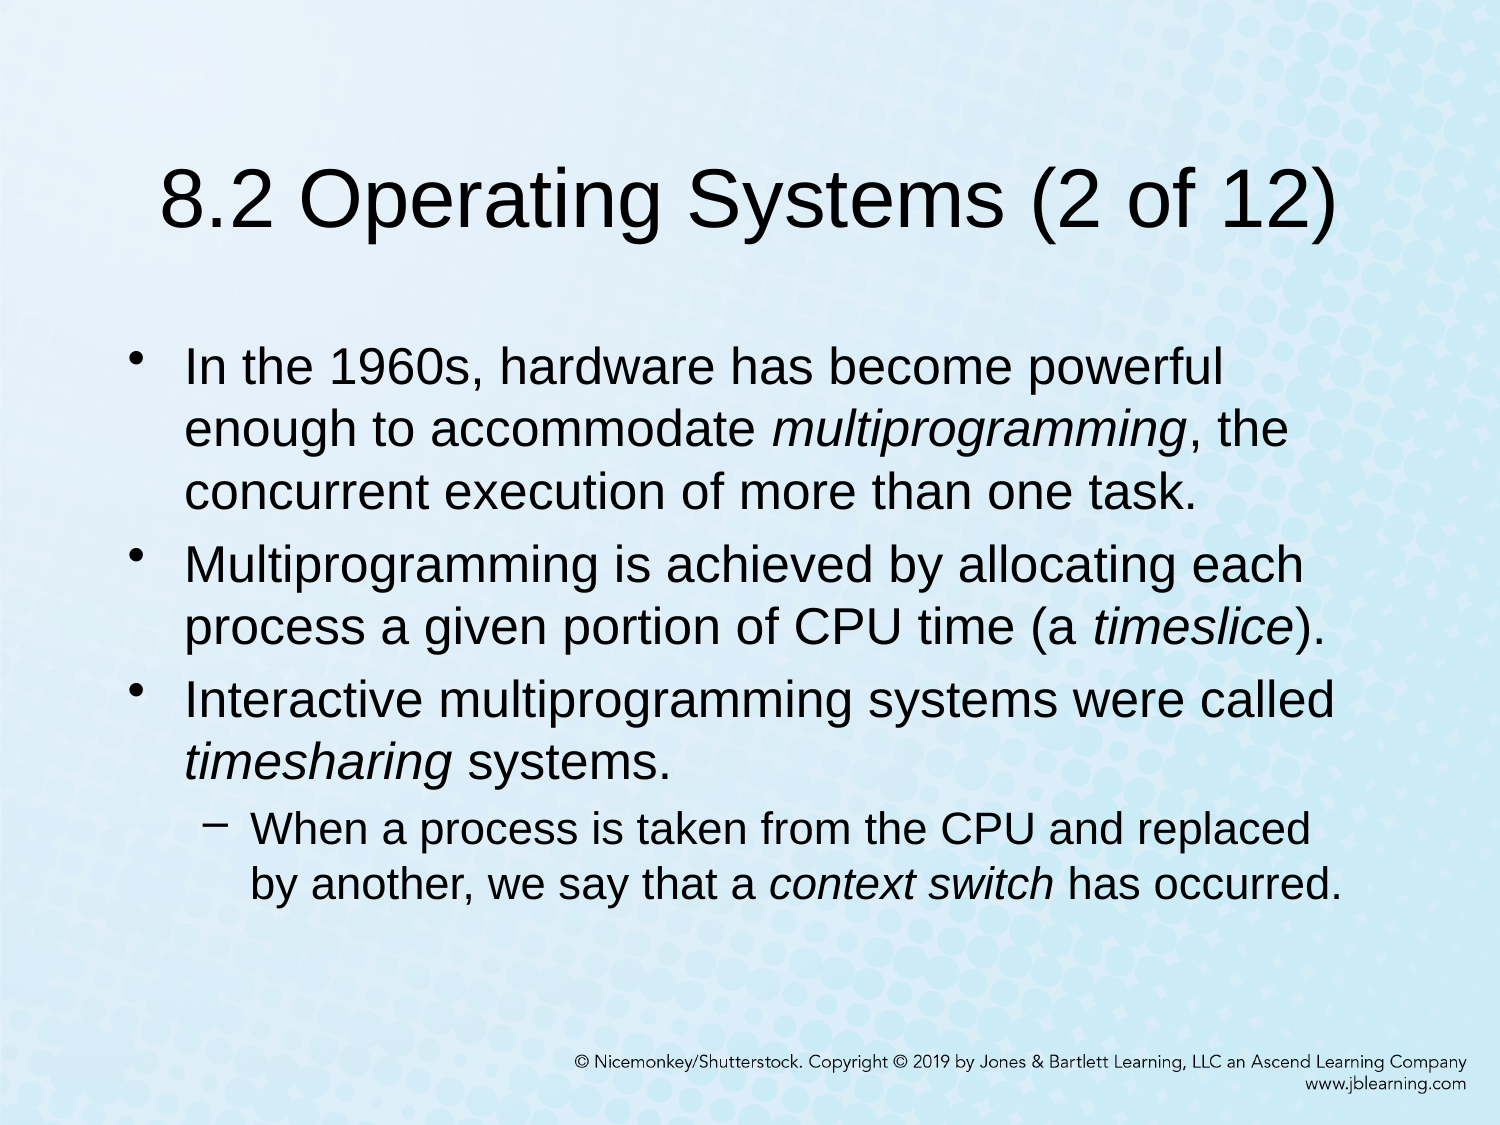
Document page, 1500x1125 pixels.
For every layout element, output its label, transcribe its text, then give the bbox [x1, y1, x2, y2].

picture [0, 0, 1500, 1125]
list In the 1960s, hardware has become powerful enough to accommodate multiprogramming, the concurrent execution of more than one task. Multiprogramming is achieved by allocating each process a given portion of CPU time (a timeslice). Interactive multiprogramming systems were called timesharing systems. When a process is taken from the CPU and replaced by another, we say that a context switch has occurred. [112, 324, 1388, 1000]
title 8.2 Operating Systems (2 of 12) [112, 99, 1388, 288]
